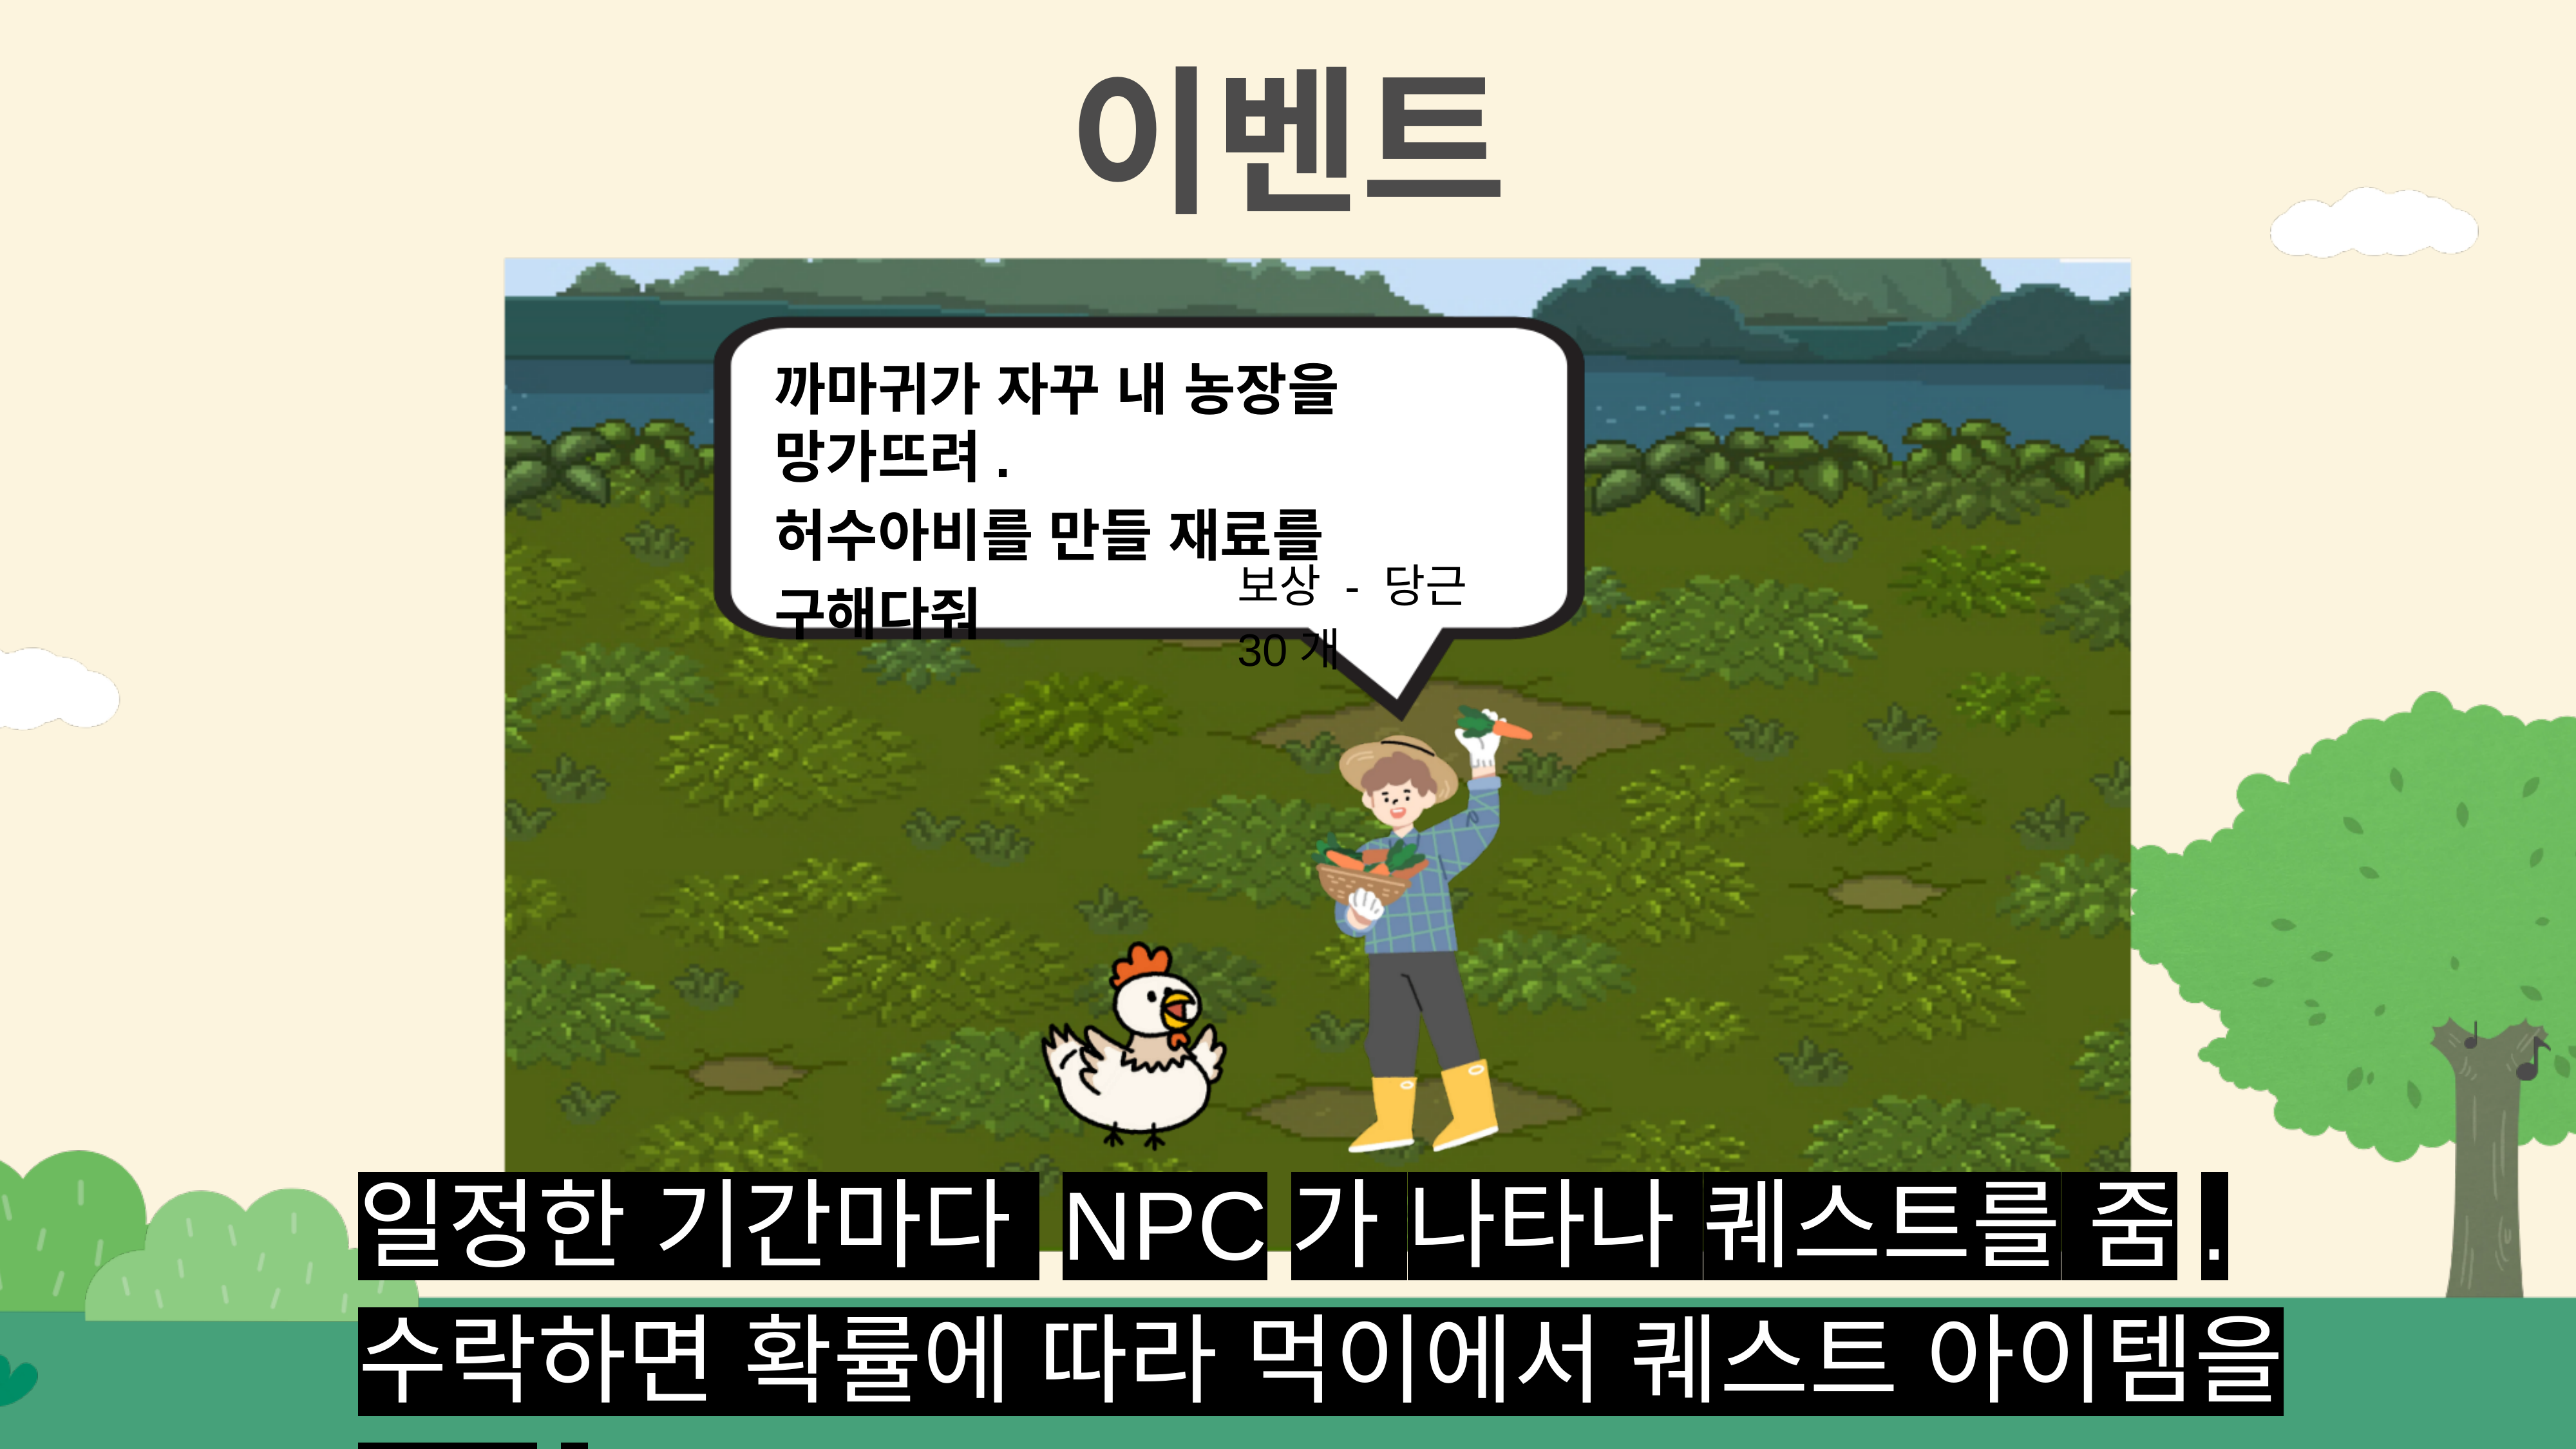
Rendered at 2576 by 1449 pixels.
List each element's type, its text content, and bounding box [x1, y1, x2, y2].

picture [2241, 96, 2504, 359]
text_box 이벤트 [491, 41, 2085, 265]
picture [0, 531, 151, 858]
text_box 일정한 기간마다 NPC가 나타나 퀘스트를 줌. 수락하면 확률에 따라 먹이에서 퀘스트 아이템을 떨굼. [348, 1139, 2107, 1293]
picture [0, 257, 2576, 1449]
